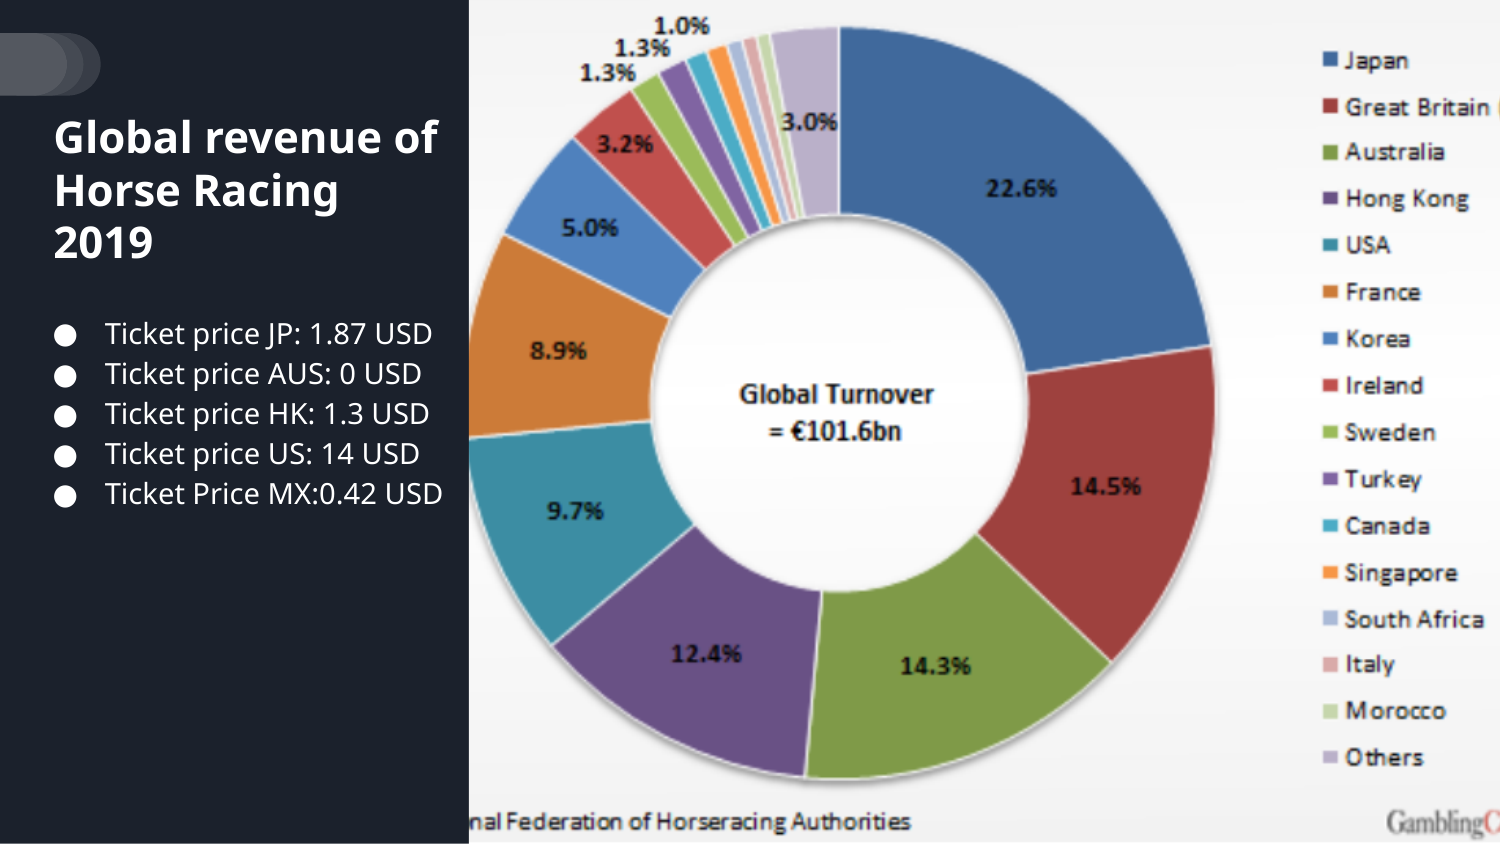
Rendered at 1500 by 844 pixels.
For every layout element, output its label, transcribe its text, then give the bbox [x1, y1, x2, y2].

title Global revenue of Horse Racing 2019 [38, 136, 460, 283]
picture [468, 0, 1500, 844]
list Ticket price JP: 1.87 USD Ticket price AUS: 0 USD Ticket price HK: 1.3 USD Ticket price US: 14 USD Ticket Price MX:0.42 USD [14, 294, 460, 784]
